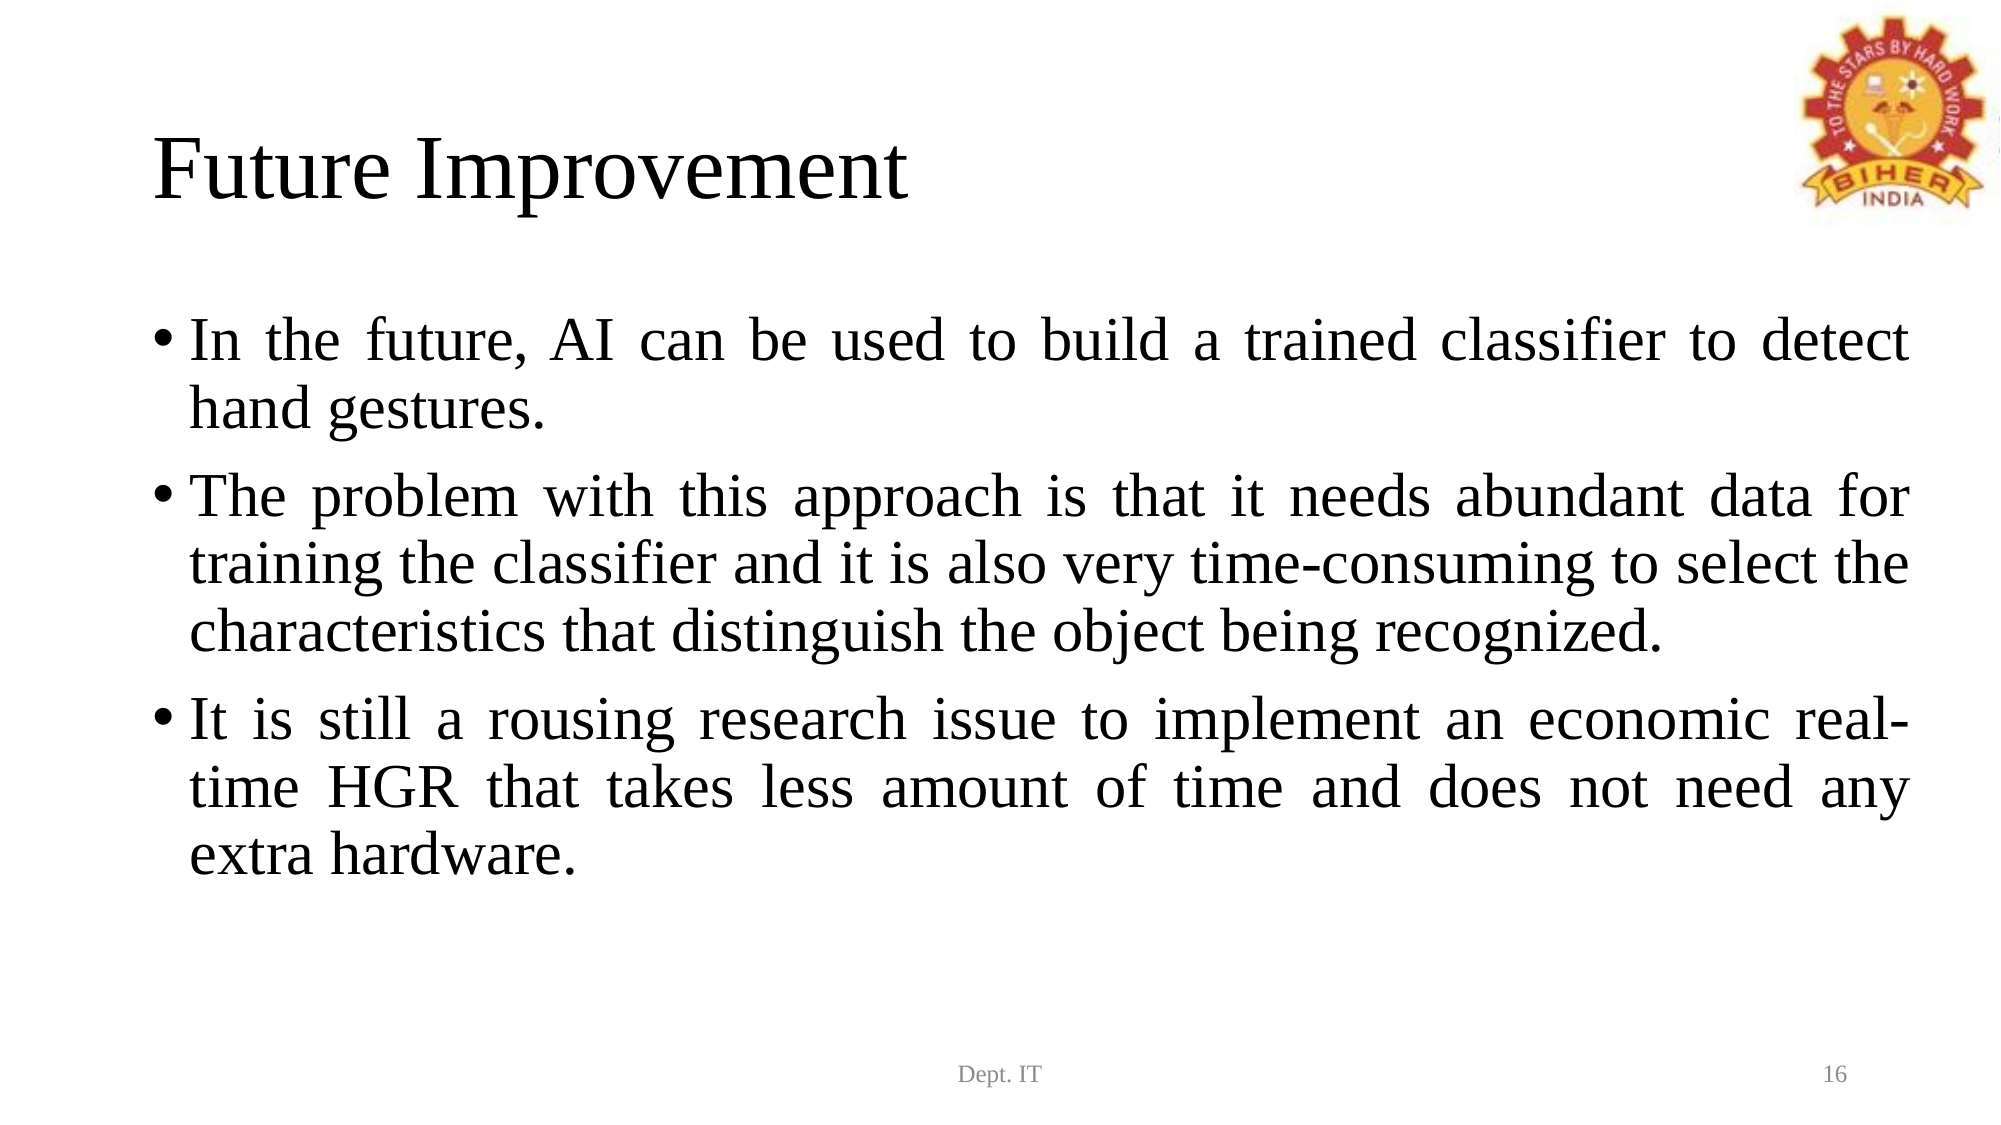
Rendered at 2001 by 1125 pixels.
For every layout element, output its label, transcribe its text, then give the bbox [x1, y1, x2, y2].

slide_number 16 [1412, 1042, 1863, 1103]
title Future Improvement [137, 59, 1863, 278]
picture [1794, 0, 2000, 227]
list In the future, AI can be used to build a trained classifier to detect hand gestures. The problem with this approach is that it needs abundant data for training the classifier and it is also very time-consuming to select the characteristics that distinguish the object being recognized. It is still a rousing research issue to implement an economic real-time HGR that takes less amount of time and does not need any extra hardware. [137, 299, 1927, 1014]
footer Dept. IT [662, 1042, 1338, 1103]
